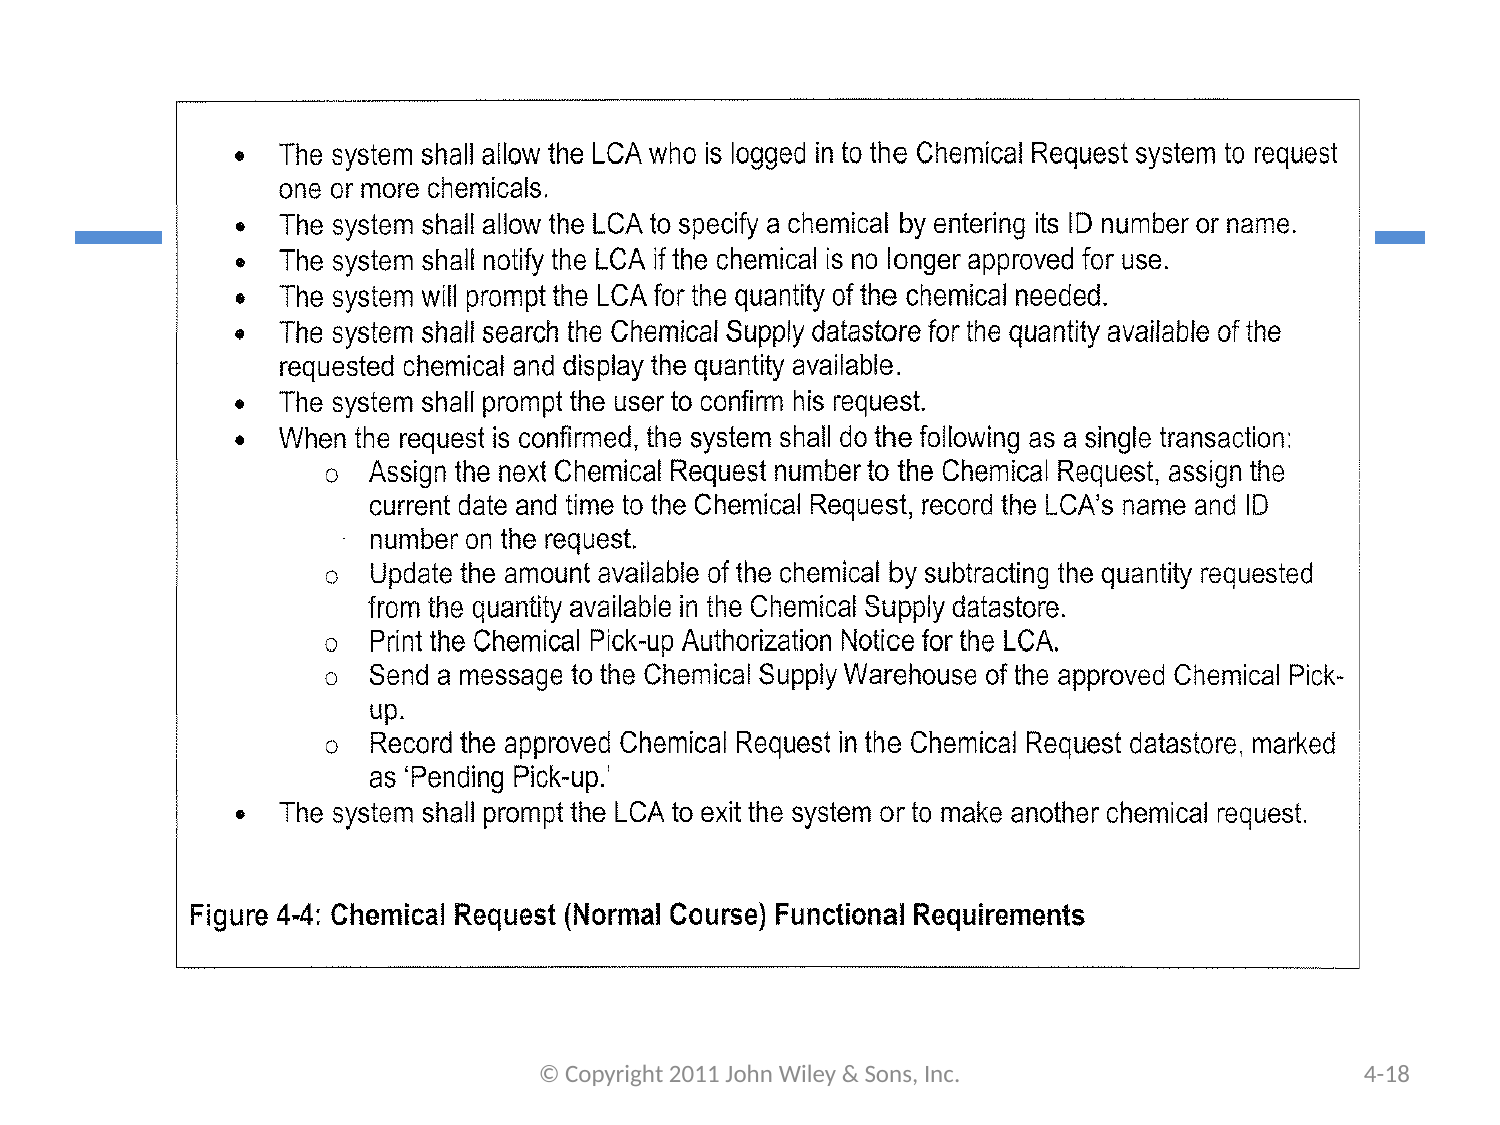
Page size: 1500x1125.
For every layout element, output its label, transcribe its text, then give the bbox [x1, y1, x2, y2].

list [162, 74, 1376, 1006]
title Example [74, 44, 1426, 233]
footer © Copyright 2011 John Wiley & Sons, Inc. [512, 1042, 988, 1103]
slide_number 4-17 [1074, 1042, 1425, 1103]
